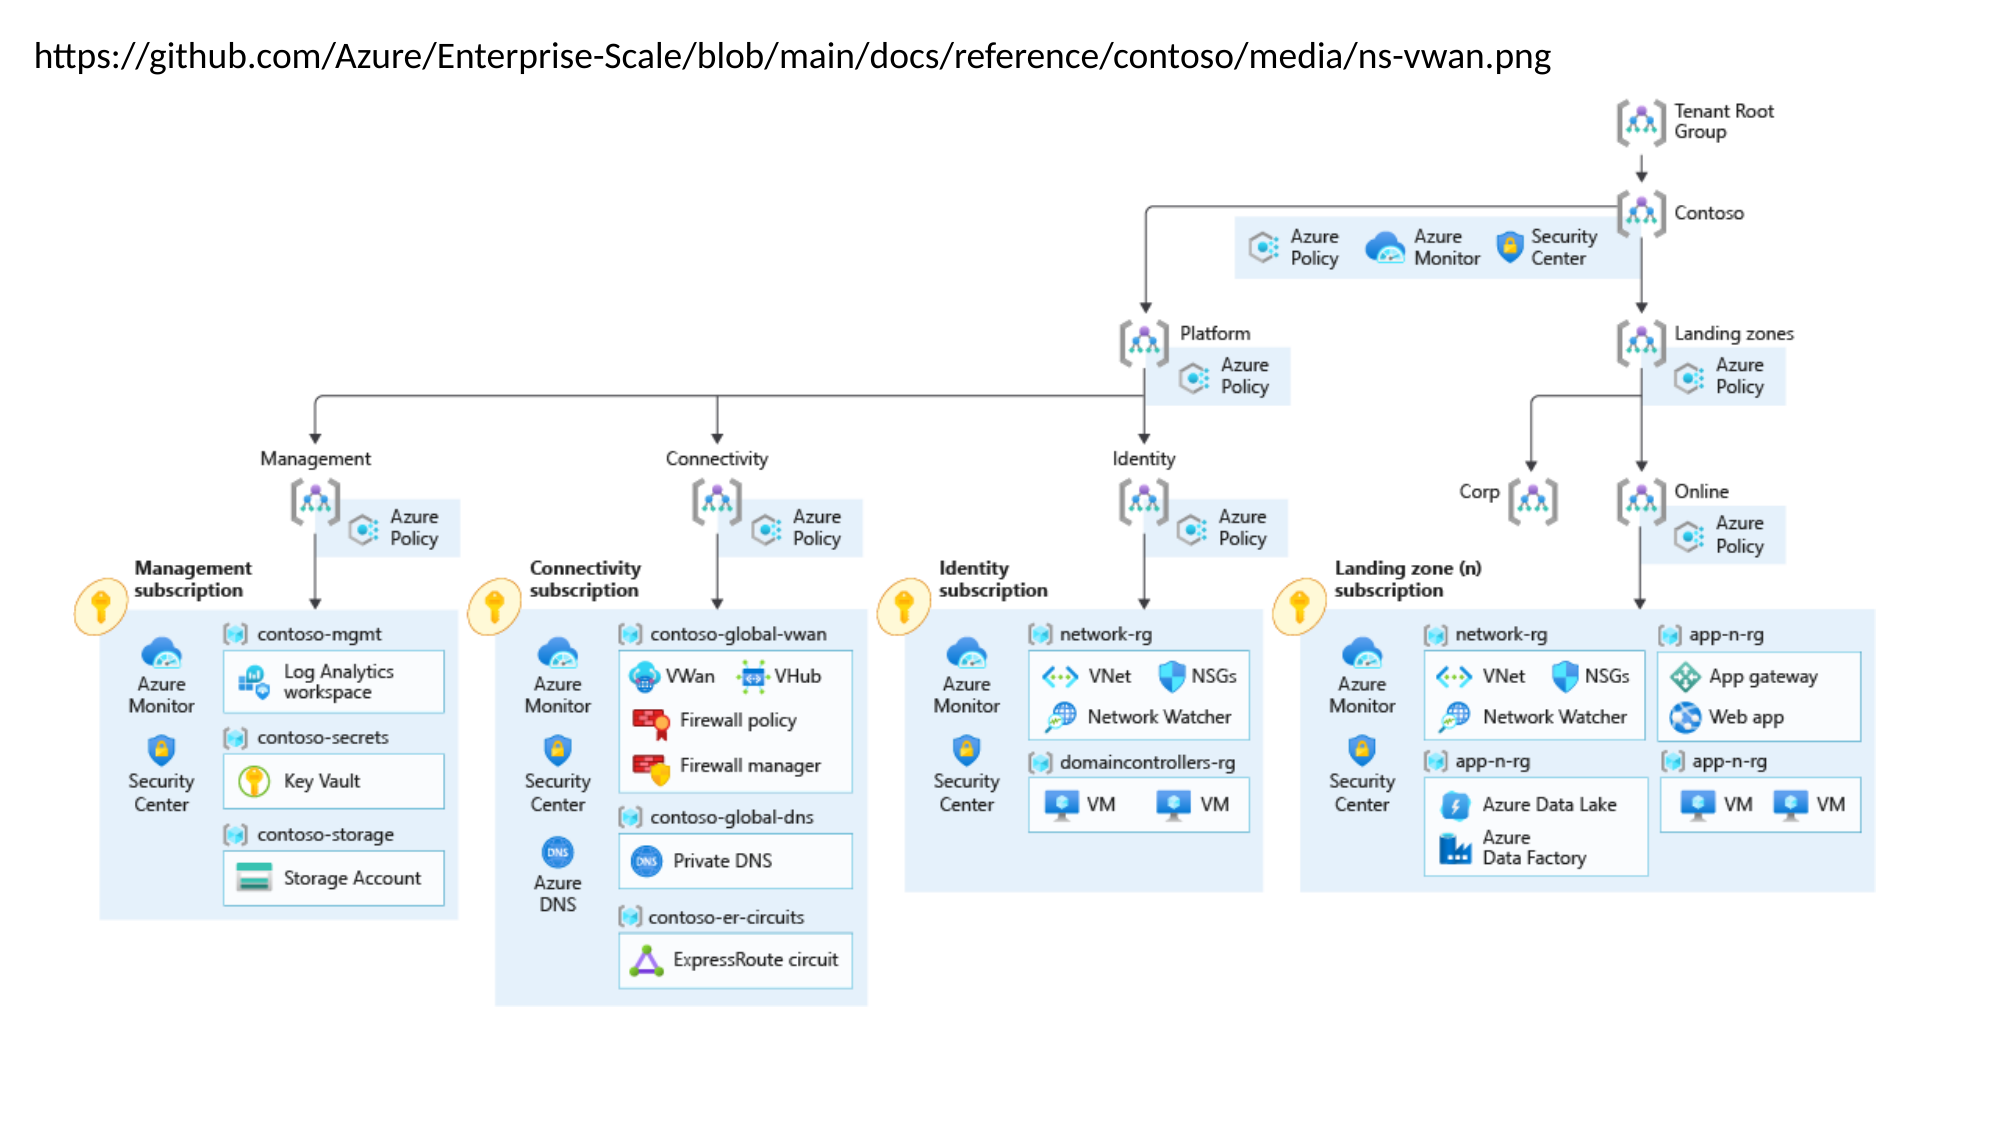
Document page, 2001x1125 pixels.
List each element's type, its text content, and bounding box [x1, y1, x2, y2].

text_box https://github.com/Azure/Enterprise-Scale/blob/main/docs/reference/contoso/media/ns-vwan.png [19, 24, 1864, 84]
picture [73, 96, 1876, 1007]
